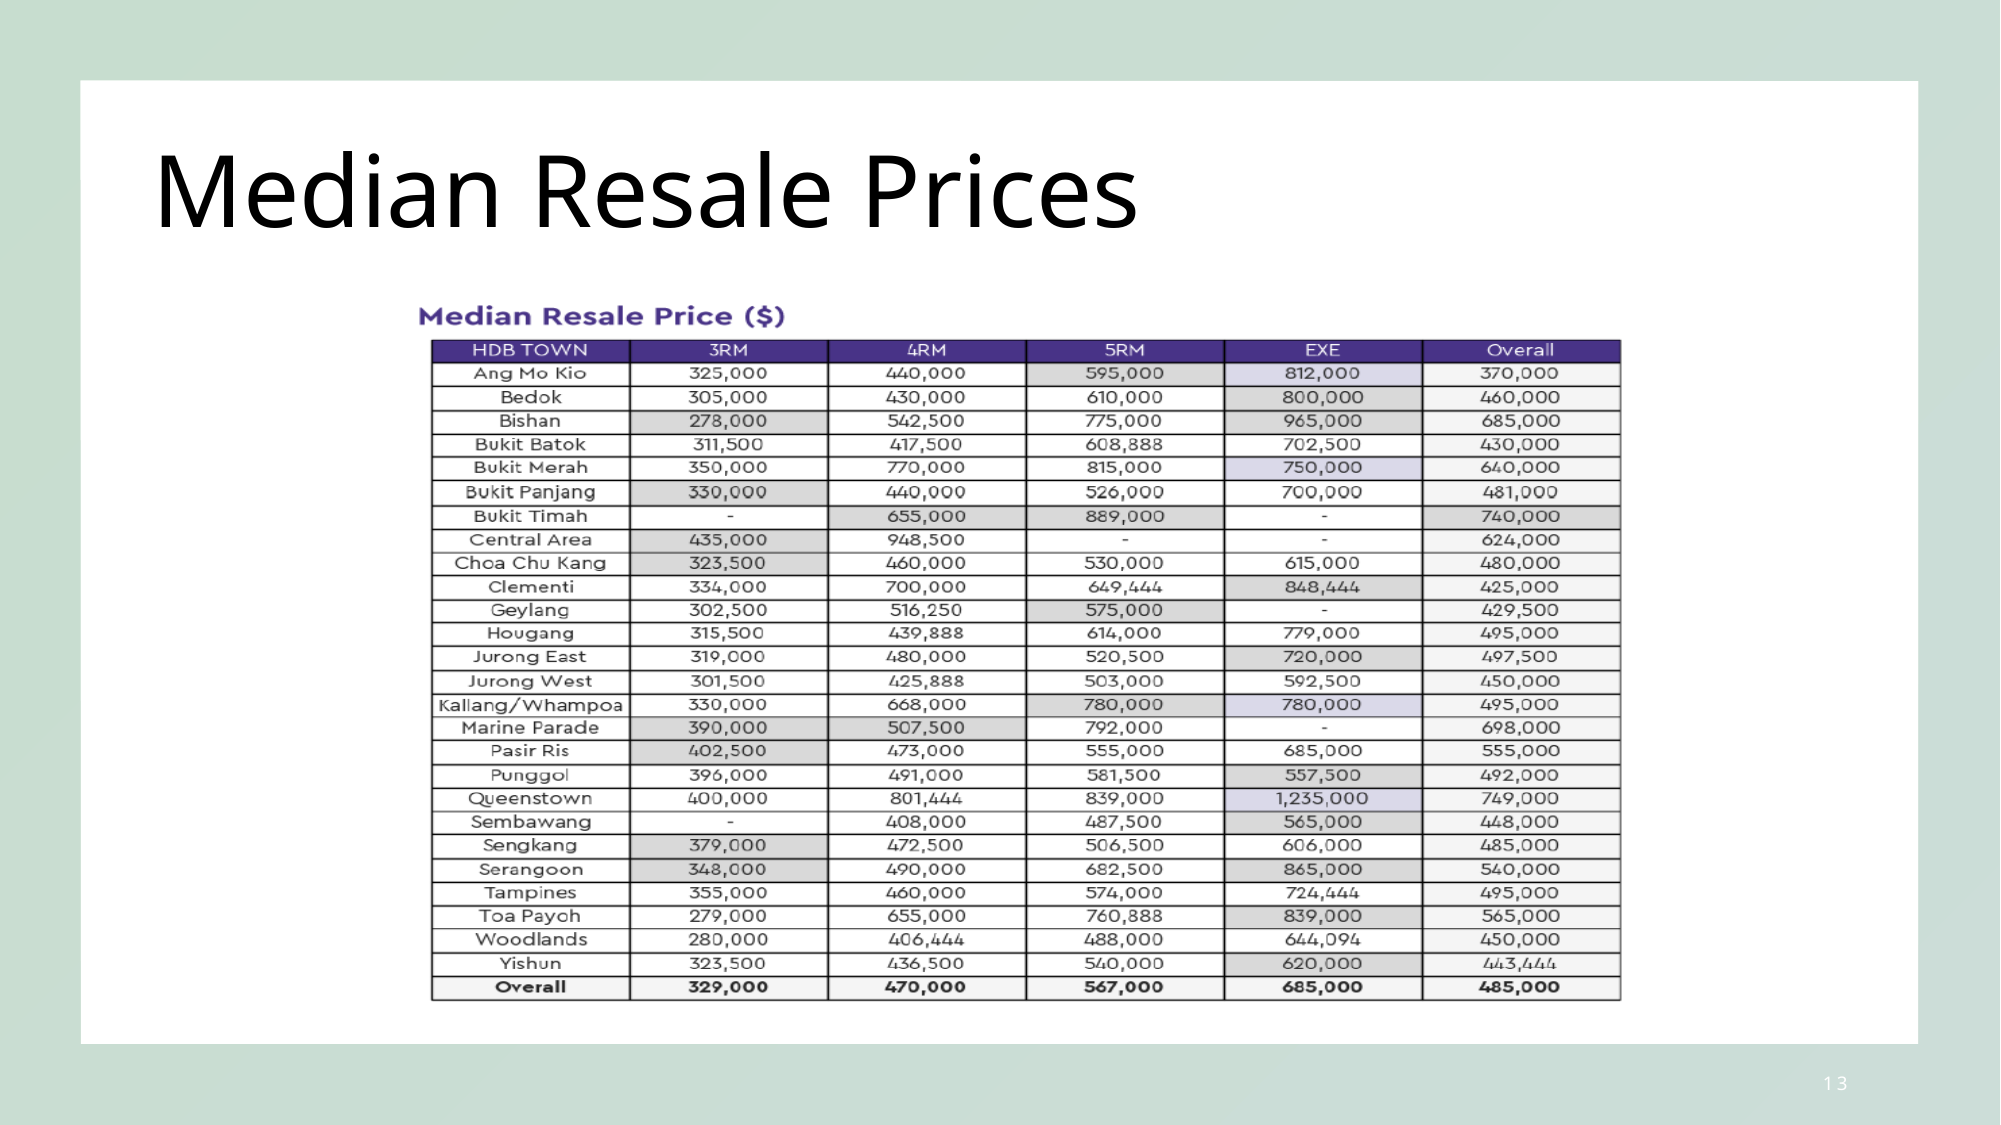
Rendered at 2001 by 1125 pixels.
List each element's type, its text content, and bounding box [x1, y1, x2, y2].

slide_number 13 [1412, 1054, 1863, 1115]
title Median Resale Prices [137, 111, 1863, 279]
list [379, 301, 1652, 1014]
